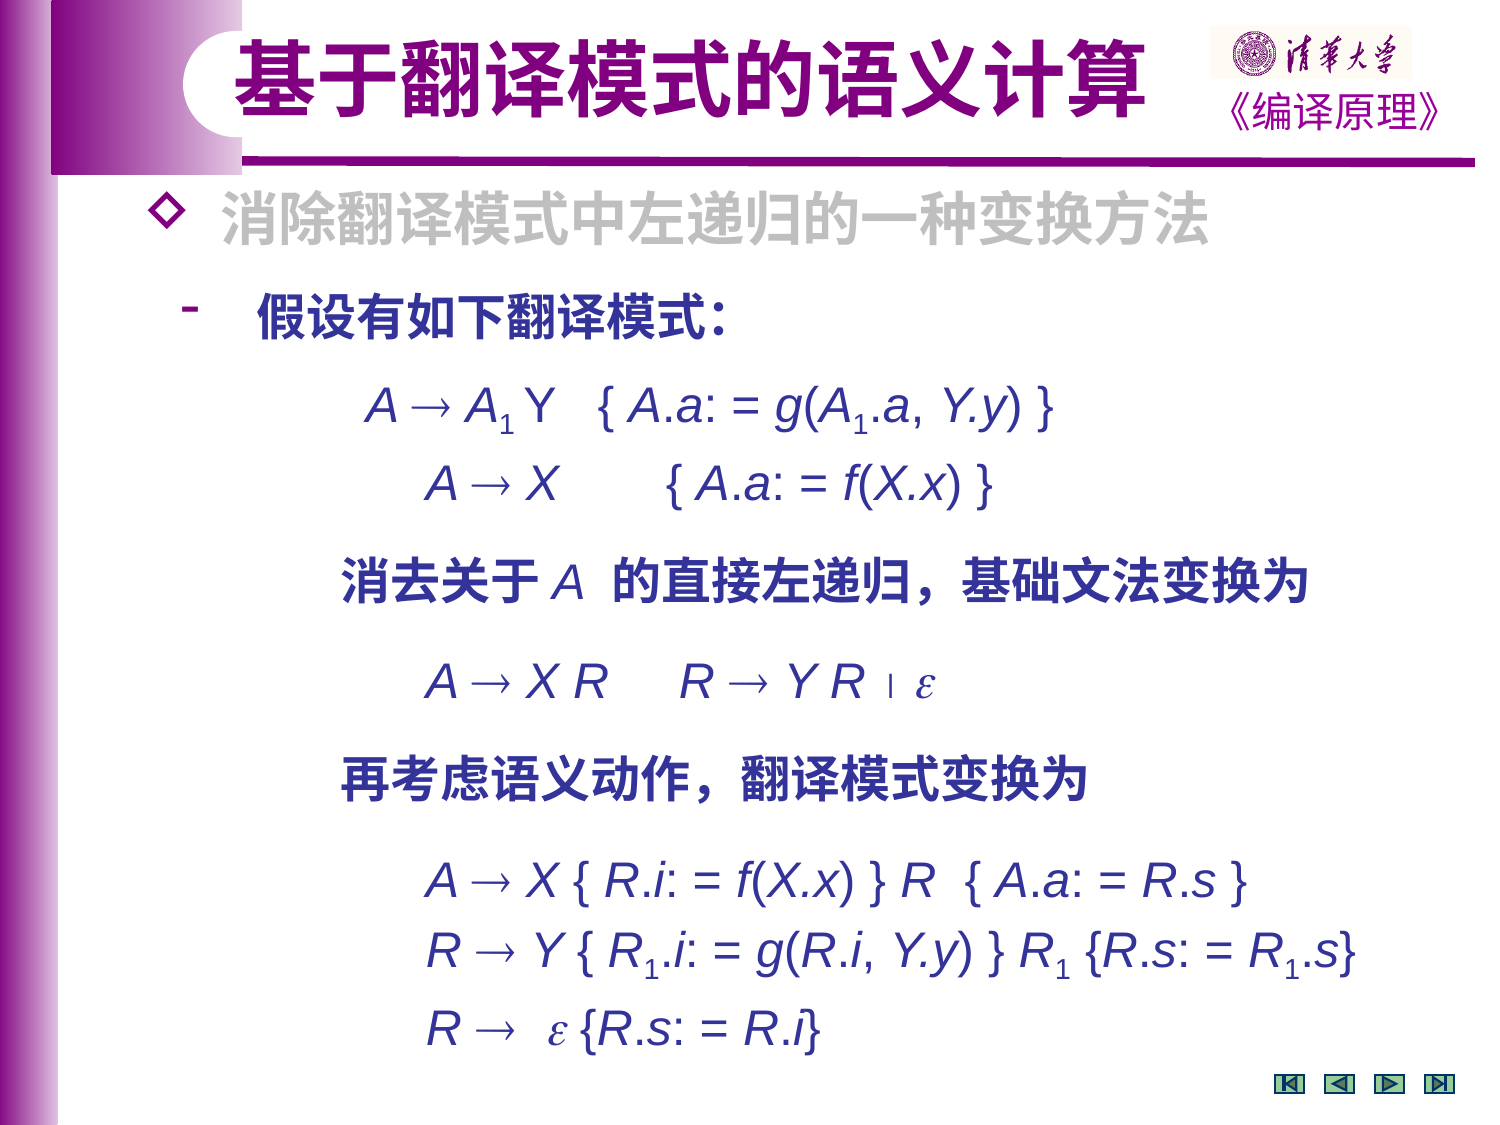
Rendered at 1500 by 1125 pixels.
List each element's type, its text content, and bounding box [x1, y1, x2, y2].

text_box [1274, 1074, 1305, 1093]
text_box 消除翻译模式中左递归的一种变换方法 假设有如下翻译模式： A  A1 Y { A.a: = g(A1.a, Y.y) } A  X { A.a: = f(X.x) } 消去关于A 的直接左递归，基础文法变换为 A  X R R  Y R   再考虑语义动作，翻译模式变换为 A  X { R.i: = f(X.x) } R { A.a: = R.s } R  Y { R1.i: = g(R.i, Y.y) } R1 {R.s: = R1.s} R   {R.s: = R.i} [126, 174, 1450, 1063]
text_box [1424, 1074, 1455, 1093]
picture [1210, 26, 1412, 79]
text_box [1374, 1074, 1405, 1093]
text_box 基于翻译模式的语义计算 [218, 31, 1187, 136]
text_box [1324, 1074, 1355, 1093]
